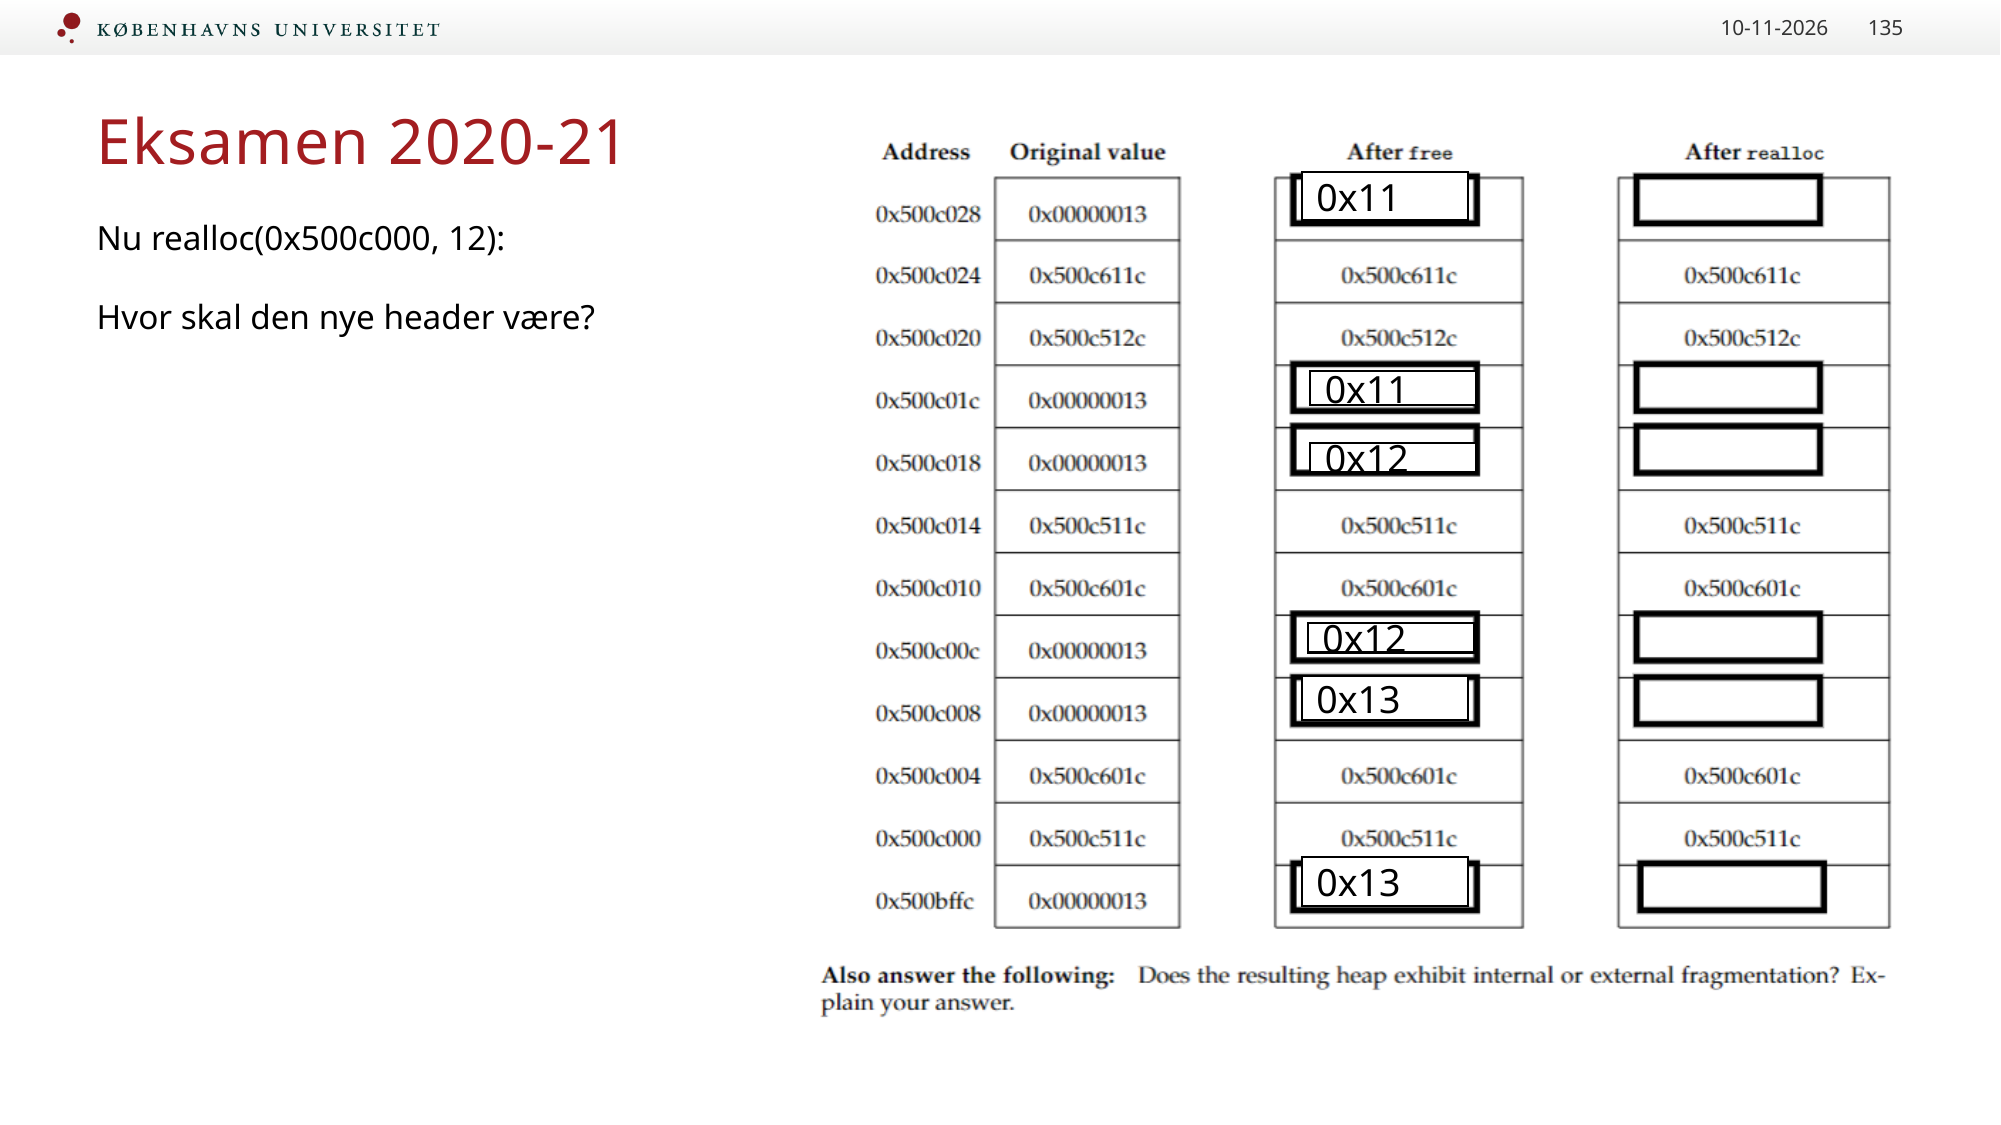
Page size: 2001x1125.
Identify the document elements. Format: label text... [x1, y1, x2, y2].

title Eksamen 2020-21 [96, 101, 1904, 216]
text_box Nu realloc(0x500c000, 12): Hvor skal den nye header være? [96, 216, 728, 417]
picture [728, 117, 1951, 1111]
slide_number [1694, 14, 1829, 43]
slide_number 135 [1840, 14, 1904, 43]
picture [91, 15, 476, 42]
